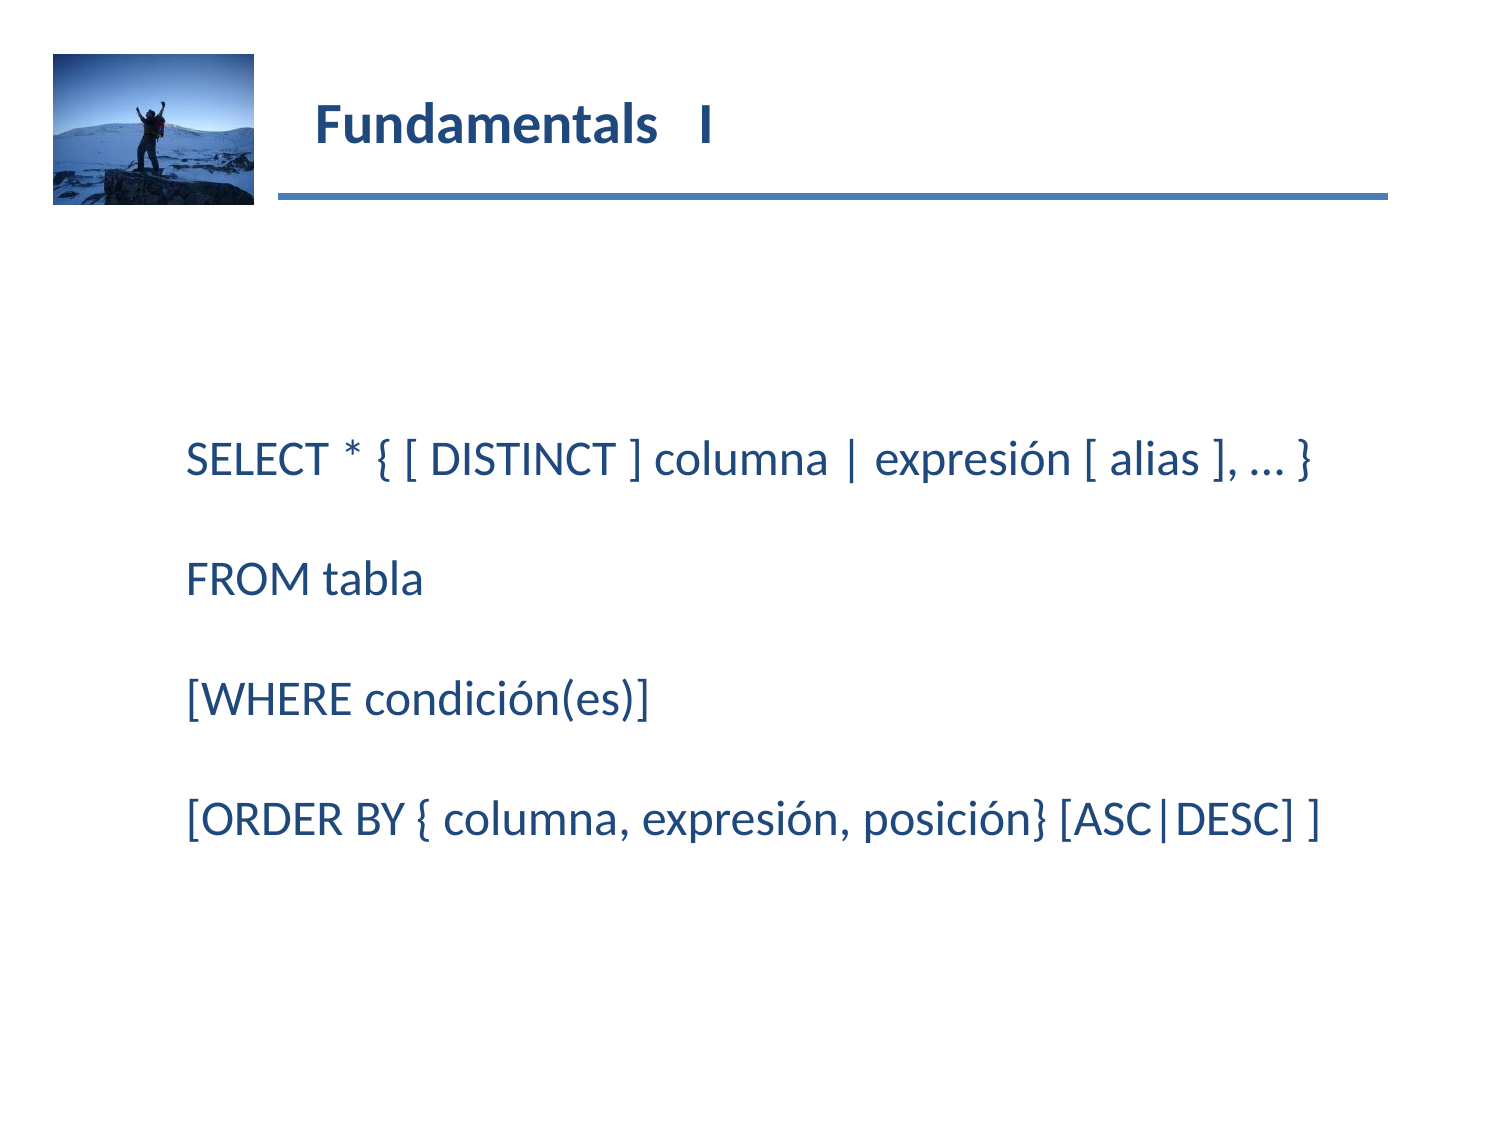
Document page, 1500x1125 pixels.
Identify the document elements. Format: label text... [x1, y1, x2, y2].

text_box SELECT * { [ DISTINCT ] columna | expresión [ alias ], … } FROM tabla [WHERE condición(es)] [ORDER BY { columna, expresión, posición} [ASC|DESC] ] [171, 418, 1365, 854]
picture [52, 54, 254, 205]
text_box Fundamentals I [301, 78, 821, 163]
